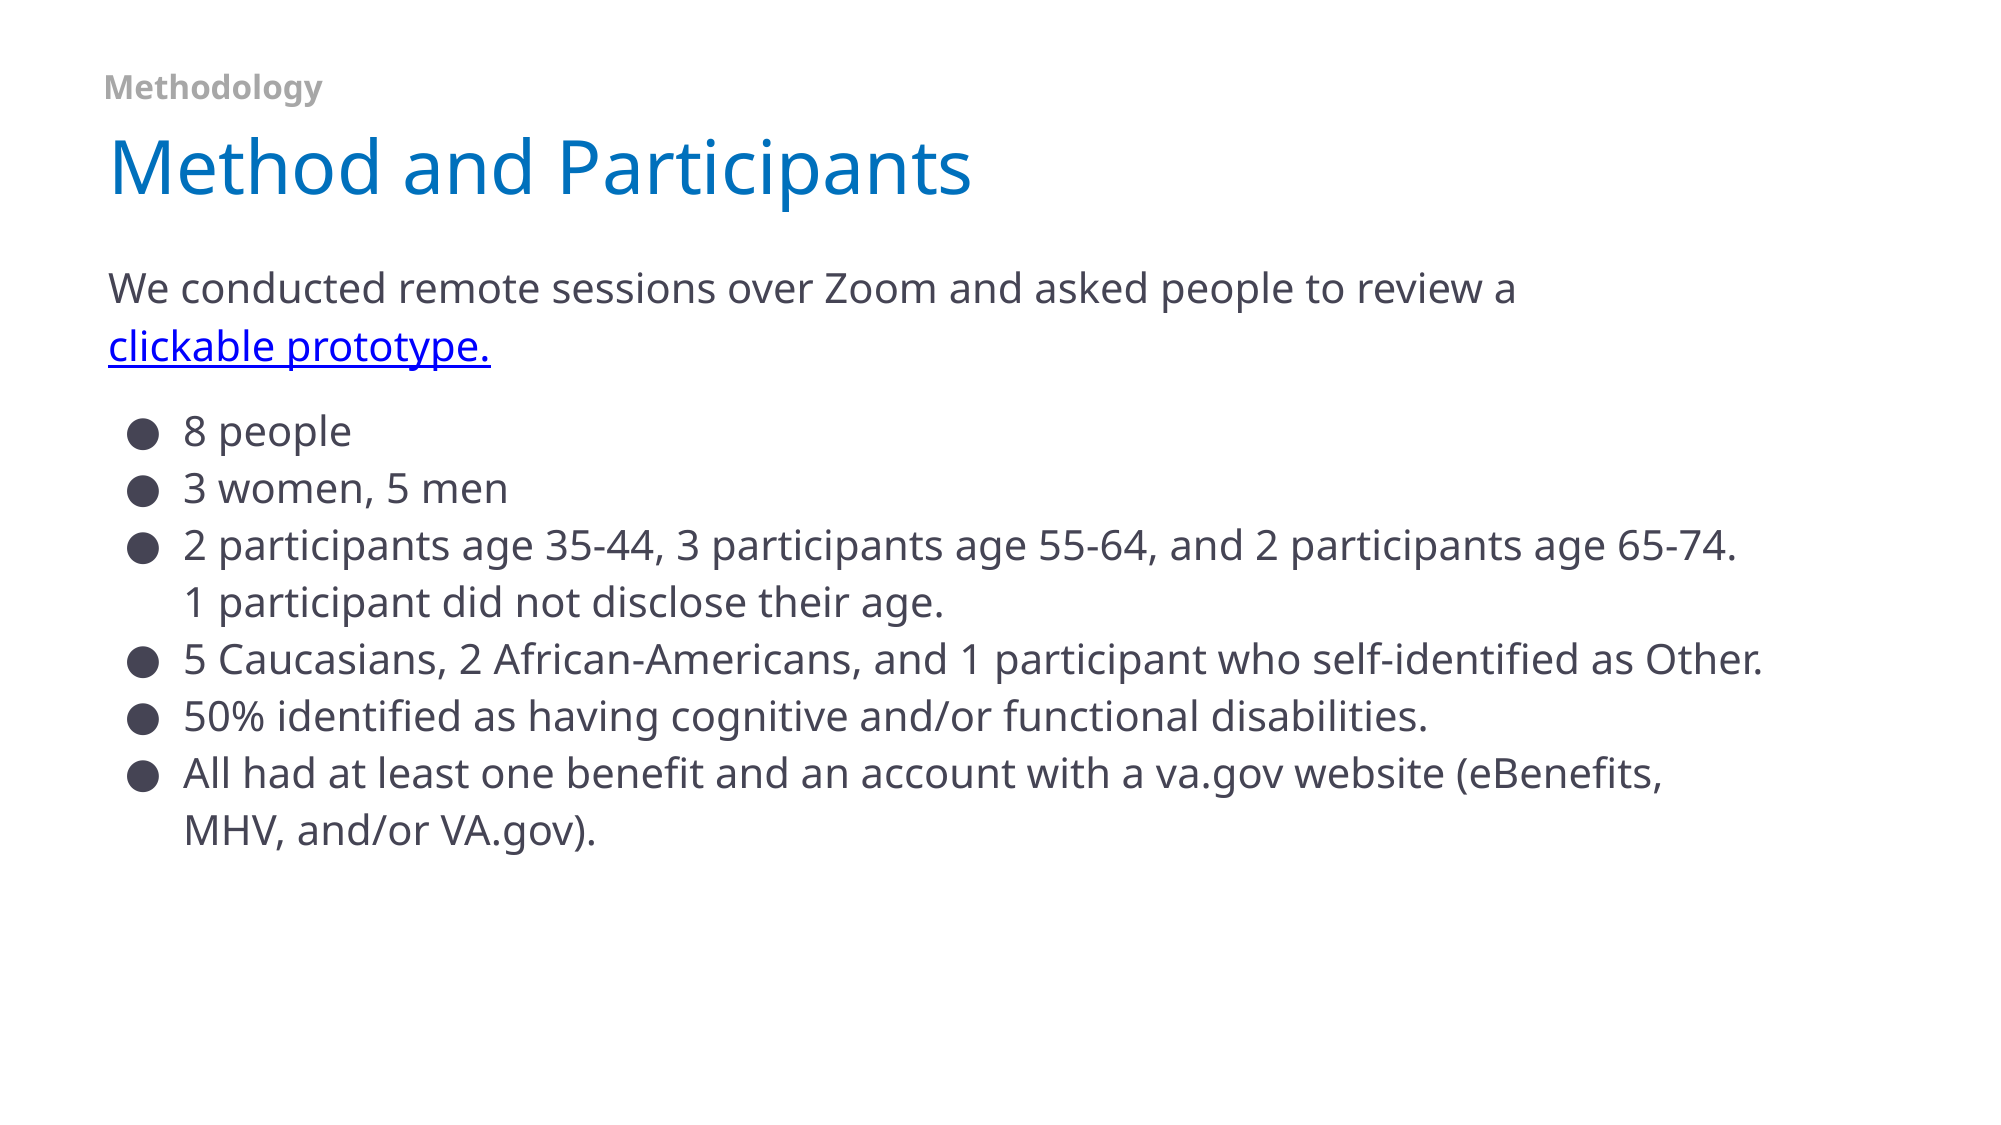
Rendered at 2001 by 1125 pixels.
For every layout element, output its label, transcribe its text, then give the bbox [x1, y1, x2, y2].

title Method and Participants [100, 111, 1750, 223]
list We conducted remote sessions over Zoom and asked people to review a clickable prototype. 8 people 3 women, 5 men 2 participants age 35-44, 3 participants age 55-64, and 2 participants age 65-74. 1 participant did not disclose their age. 5 Caucasians, 2 African-Americans, and 1 participant who self-identified as Other. 50% identified as having cognitive and/or functional disabilities. All had at least one benefit and an account with a va.gov website (eBenefits, MHV, and/or VA.gov). [100, 247, 1777, 838]
subtitle Methodology [95, 52, 1218, 112]
